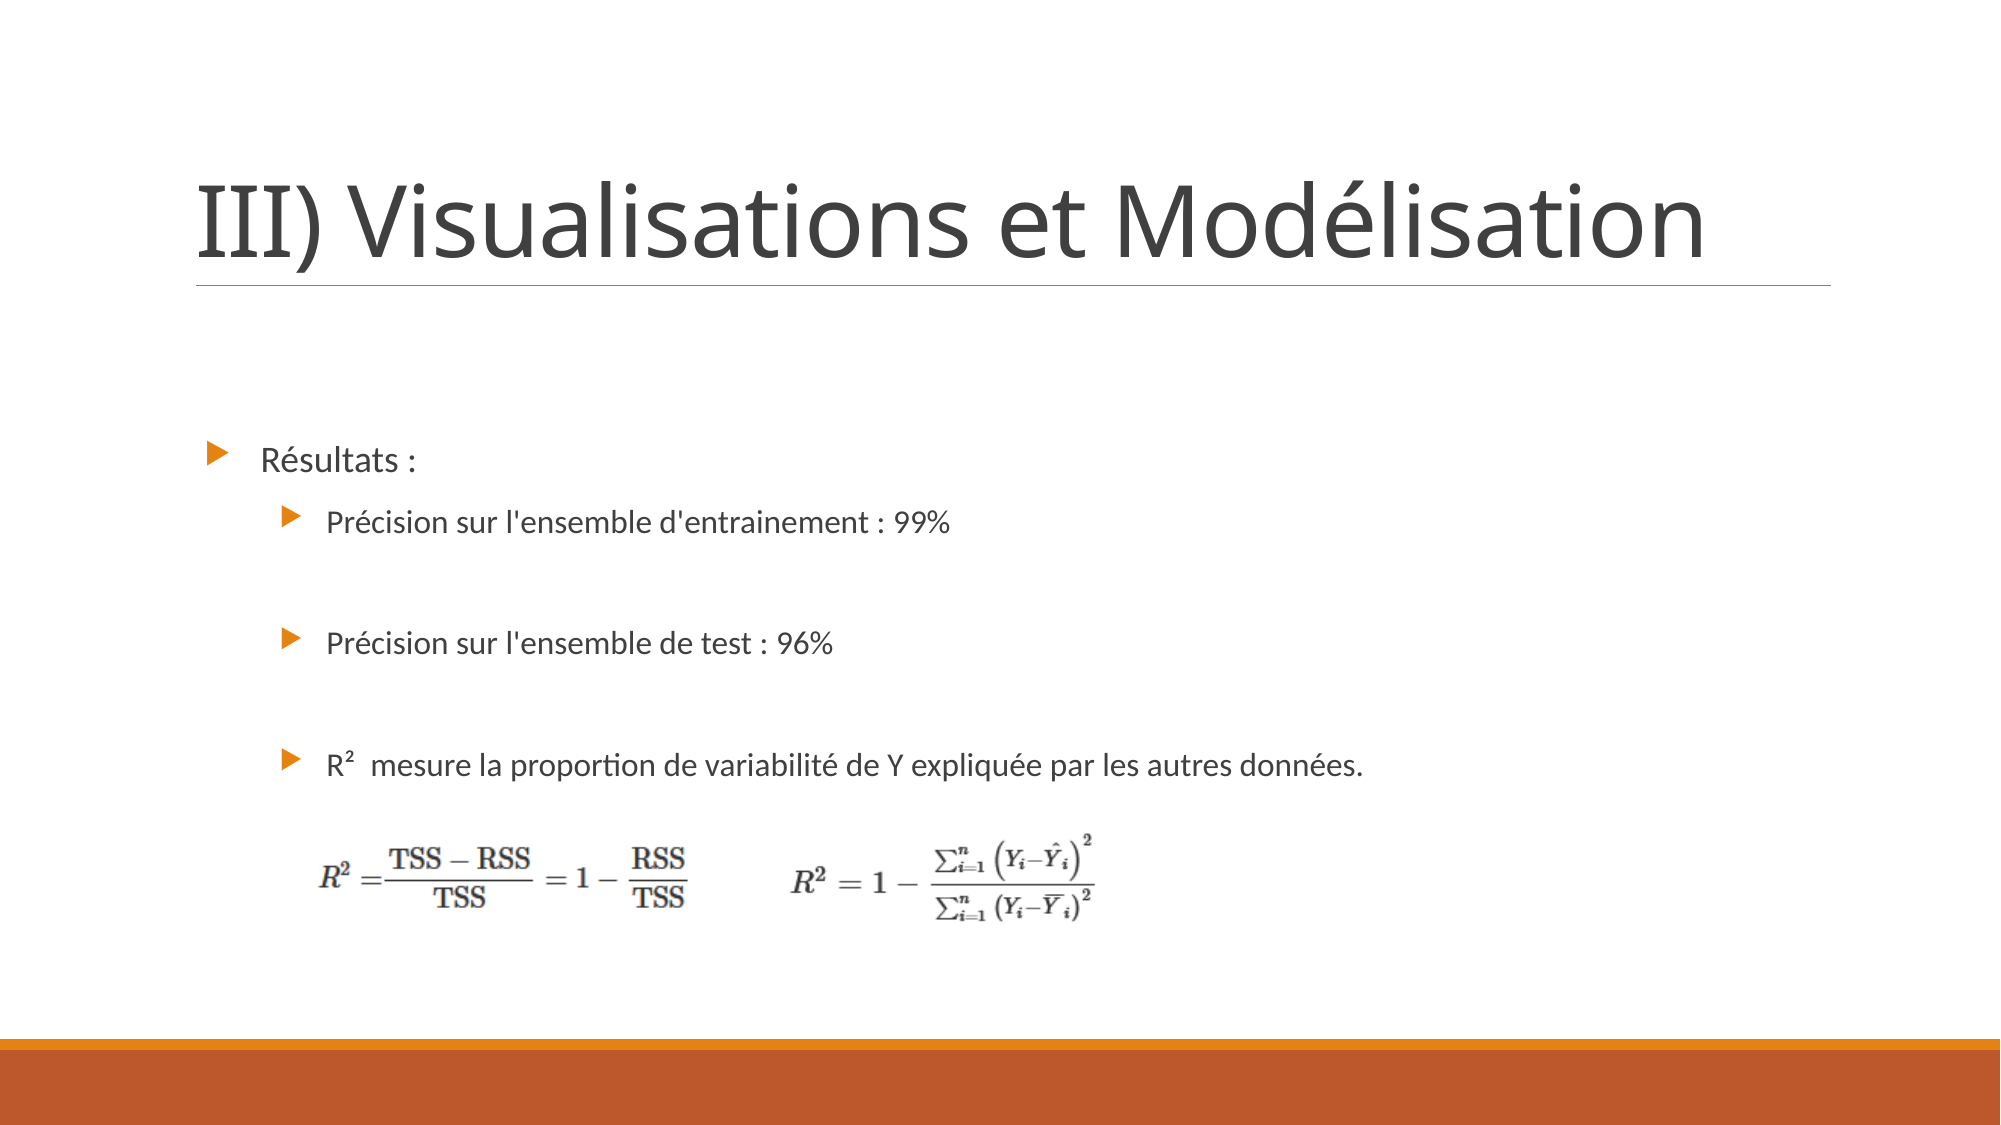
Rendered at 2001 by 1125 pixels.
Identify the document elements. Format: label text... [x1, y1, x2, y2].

picture [274, 820, 726, 940]
picture [769, 821, 1136, 943]
text_box Résultats : Précision sur l'ensemble d'entrainement : 99% Précision sur l'ensemble de test : 96% R² mesure la proportion de variabilité de Y expliquée par les autres données. [189, 427, 1638, 988]
title III) Visualisations et Modélisation [180, 47, 1830, 285]
